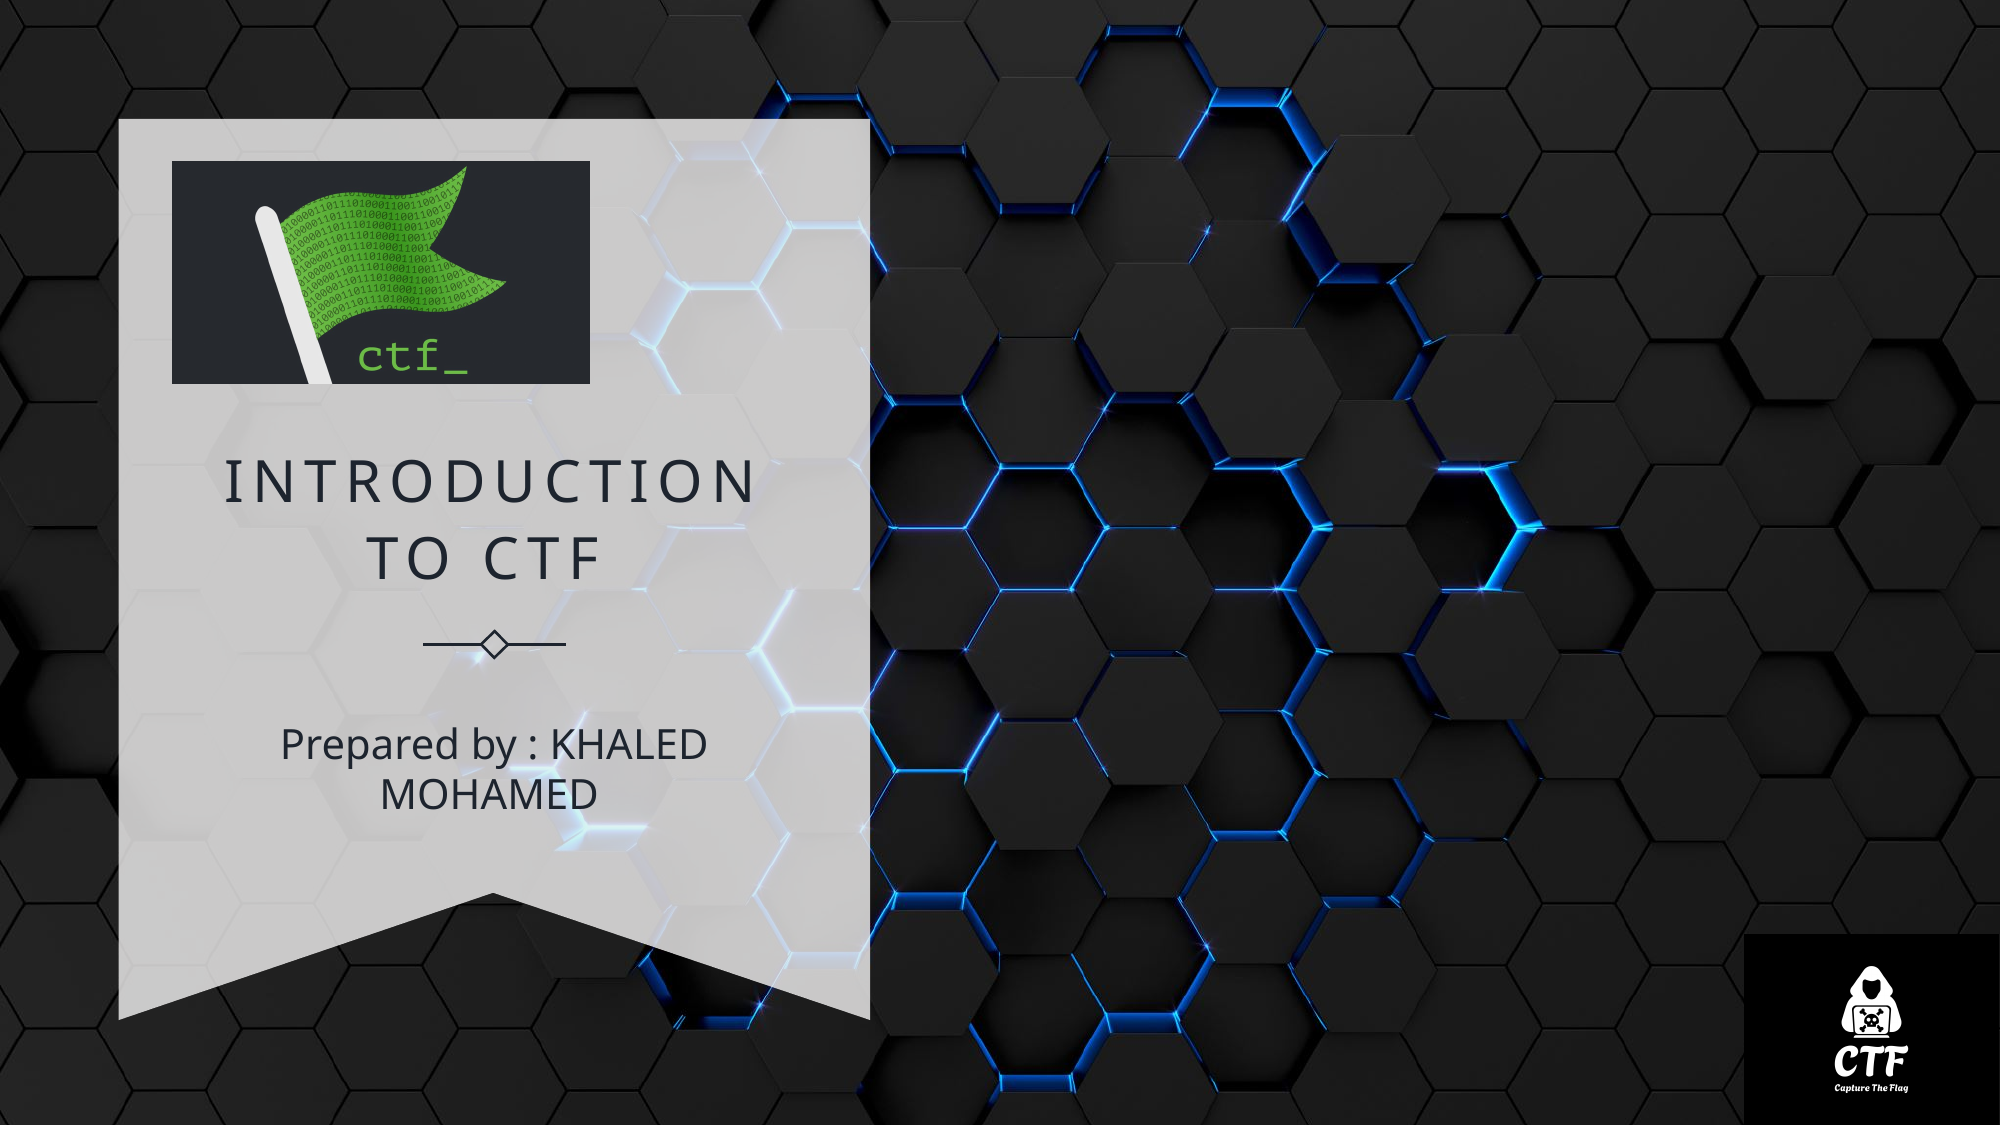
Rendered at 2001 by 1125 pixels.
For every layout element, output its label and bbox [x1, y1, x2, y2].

text_box [423, 634, 566, 654]
picture [0, 0, 2000, 1125]
